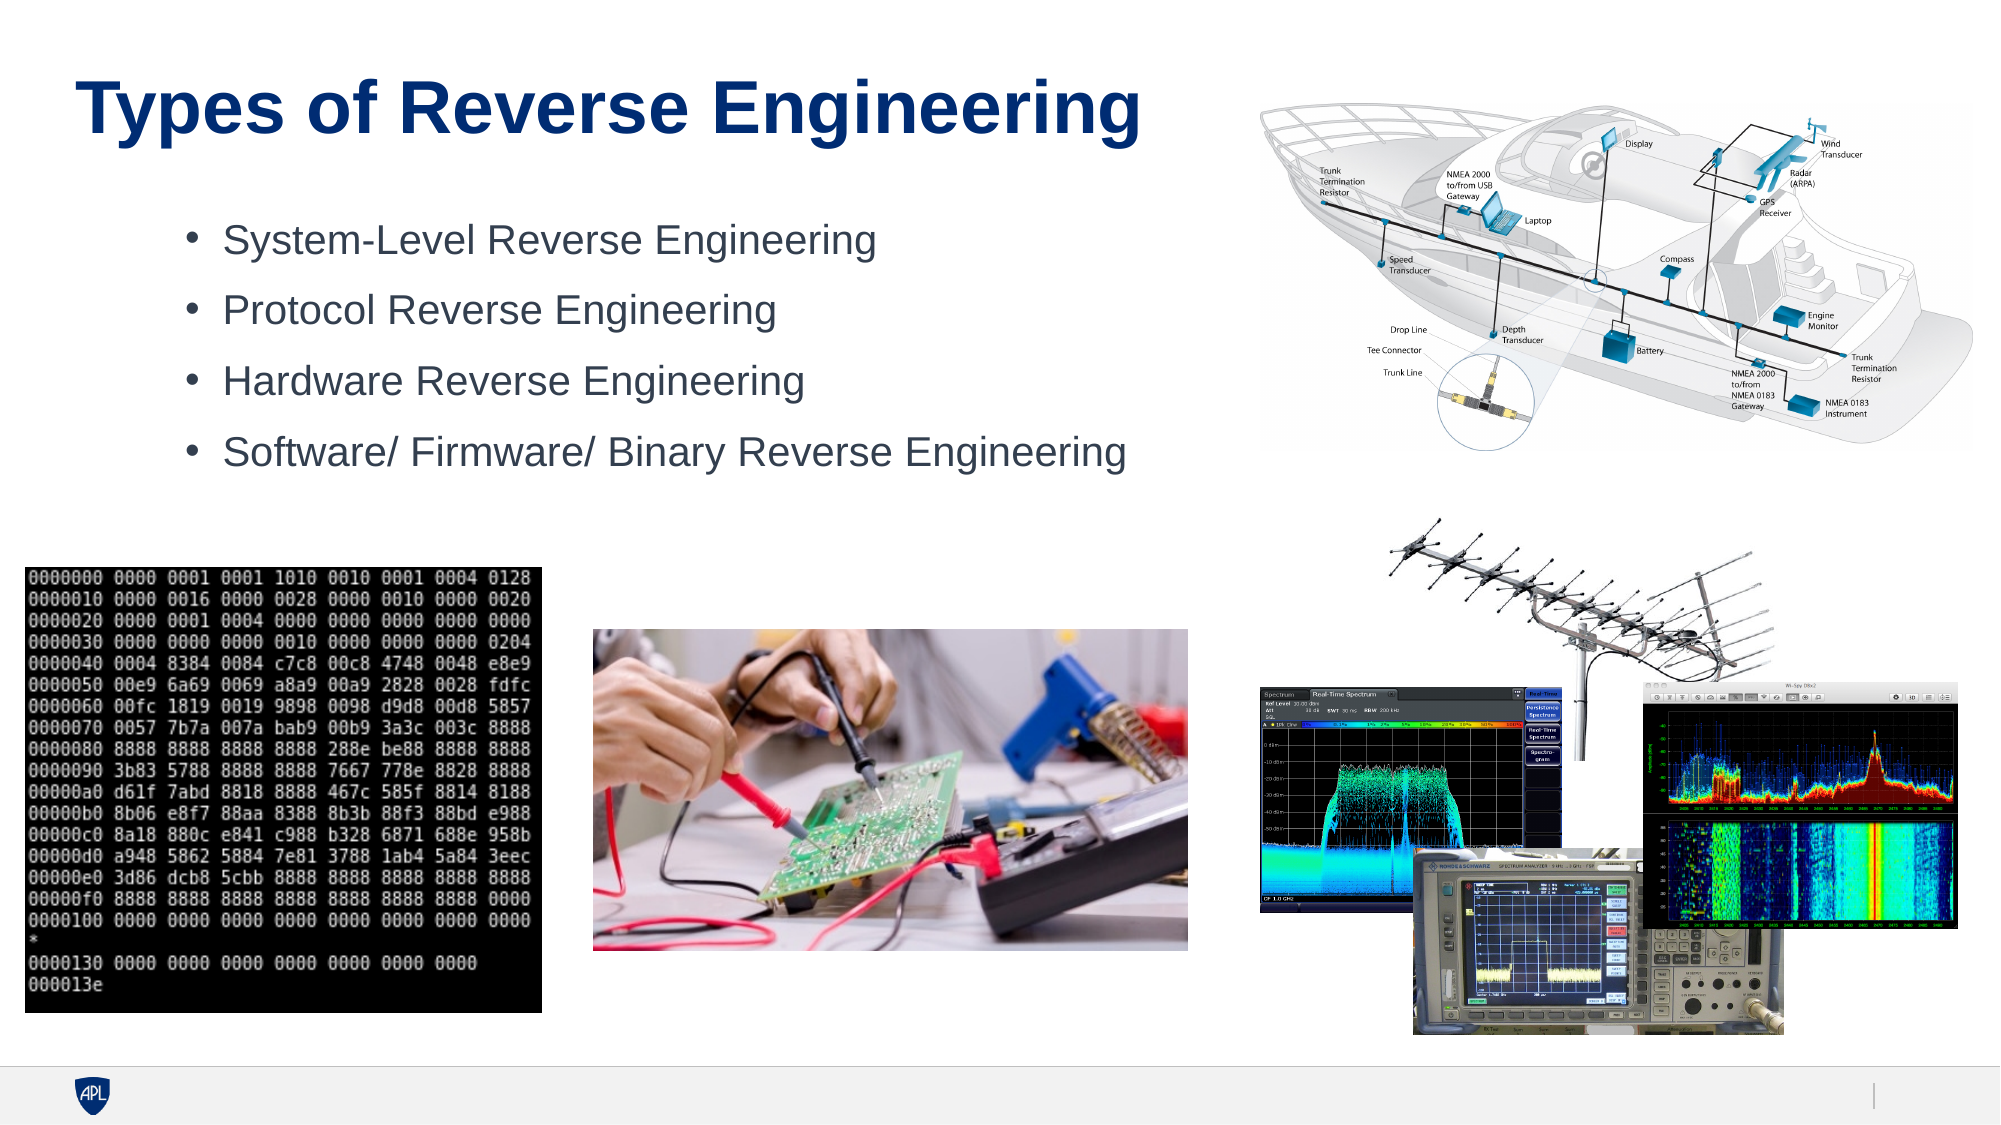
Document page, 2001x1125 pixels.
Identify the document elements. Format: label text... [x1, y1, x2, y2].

picture [581, 629, 1188, 951]
picture [1260, 492, 1959, 1035]
picture [1260, 103, 1973, 451]
title Types of Reverse Engineering [75, 68, 1925, 194]
list System-Level Reverse Engineering Protocol Reverse Engineering Hardware Reverse Engineering Software/ Firmware/ Binary Reverse Engineering [185, 212, 1855, 802]
picture [25, 567, 542, 1013]
